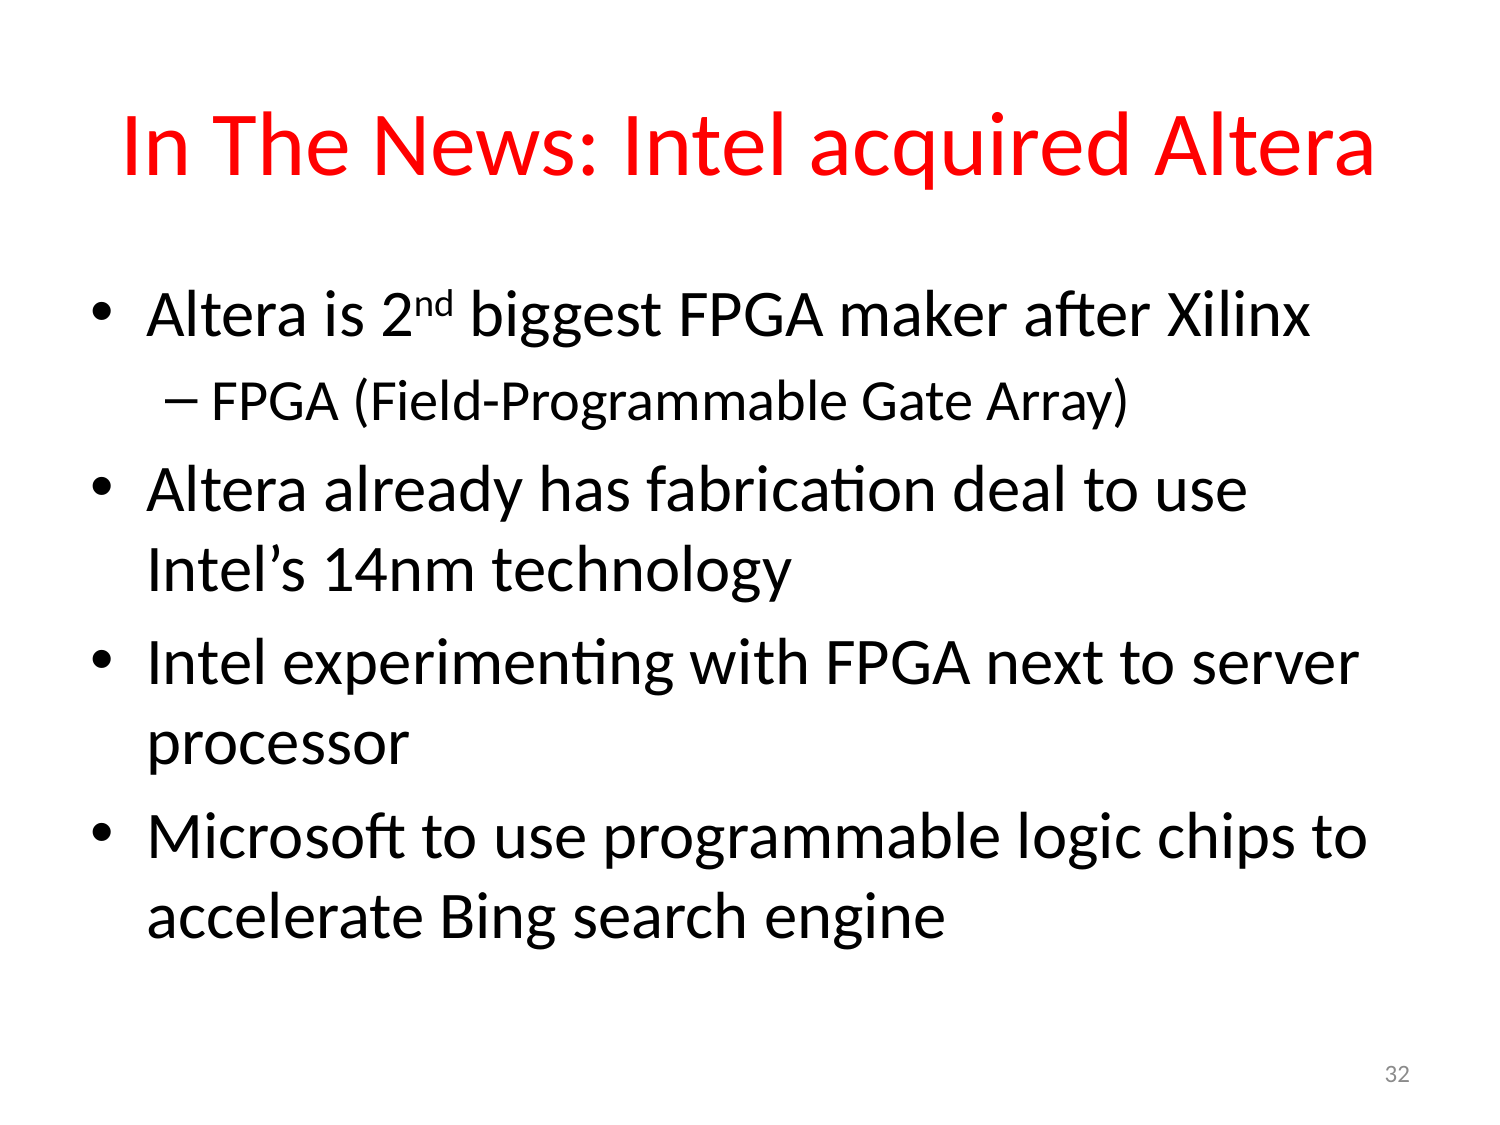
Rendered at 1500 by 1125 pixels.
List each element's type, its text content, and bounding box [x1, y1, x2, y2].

list Altera is 2nd biggest FPGA maker after Xilinx FPGA (Field-Programmable Gate Array) Altera already has fabrication deal to use Intel’s 14nm technology Intel experimenting with FPGA next to server processor Microsoft to use programmable logic chips to accelerate Bing search engine [75, 262, 1425, 1005]
slide_number 32 [1074, 1042, 1425, 1103]
title In The News: Intel acquired Altera [75, 45, 1425, 233]
